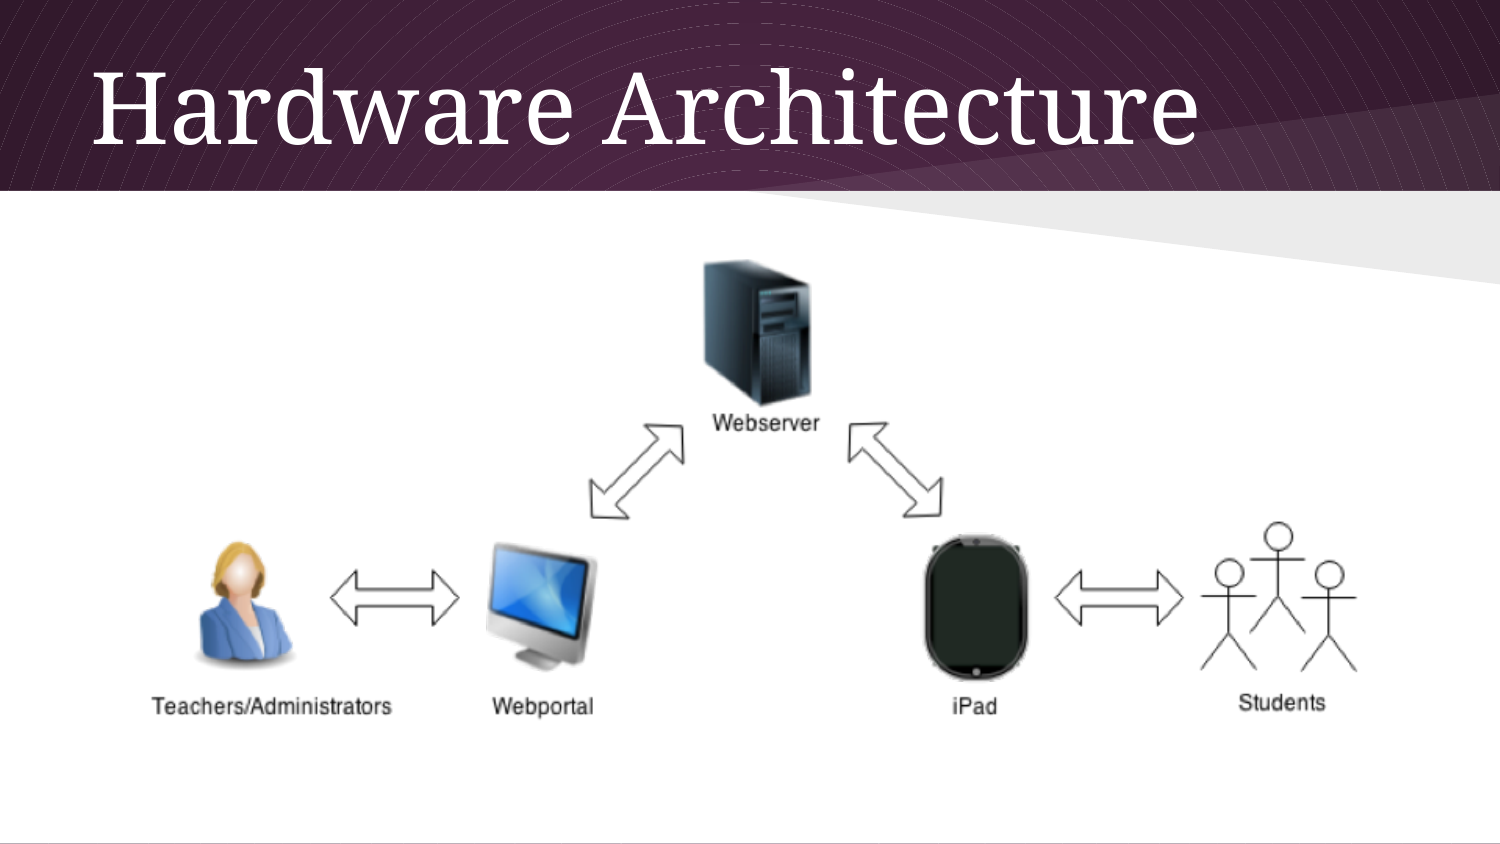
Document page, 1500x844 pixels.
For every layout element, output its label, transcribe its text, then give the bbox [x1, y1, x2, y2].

title Hardware Architecture [75, 33, 1425, 175]
picture [141, 259, 1359, 739]
